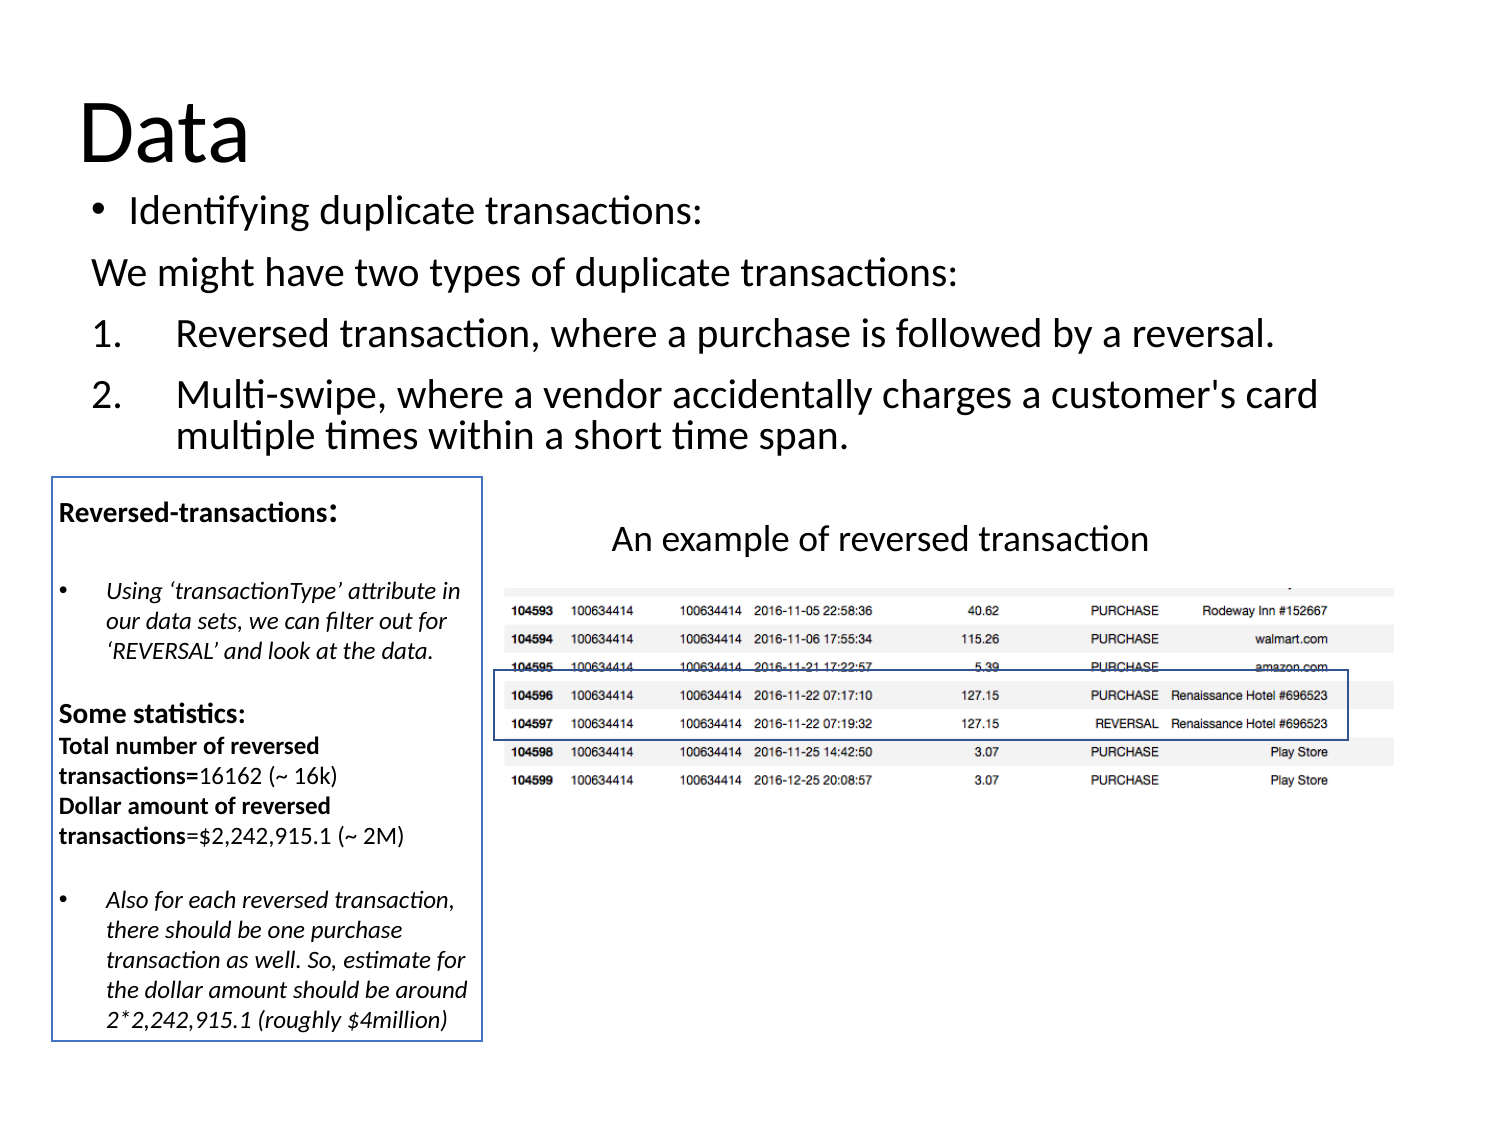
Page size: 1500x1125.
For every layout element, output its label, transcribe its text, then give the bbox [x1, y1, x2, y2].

text_box An example of reversed transaction [604, 506, 1211, 567]
list Identifying duplicate transactions: We might have two types of duplicate transactions: Reversed transaction, where a purchase is followed by a reversal. Multi-swipe, where a vendor accidentally charges a customer's card multiple times within a short time span. [83, 184, 1379, 486]
picture [493, 588, 1394, 793]
title Data [70, 23, 1366, 242]
text_box Reversed-transactions: Using ‘transactionType’ attribute in our data sets, we can filter out for ‘REVERSAL’ and look at the data. Some statistics: Total number of reversed transactions=16162 (~ 16k) Dollar amount of reversed transactions=$2,242,915.1 (~ 2M) Also for each reversed transaction, there should be one purchase transaction as well. So, estimate for the dollar amount should be around 2*2,242,915.1 (roughly $4million) [51, 477, 483, 1042]
